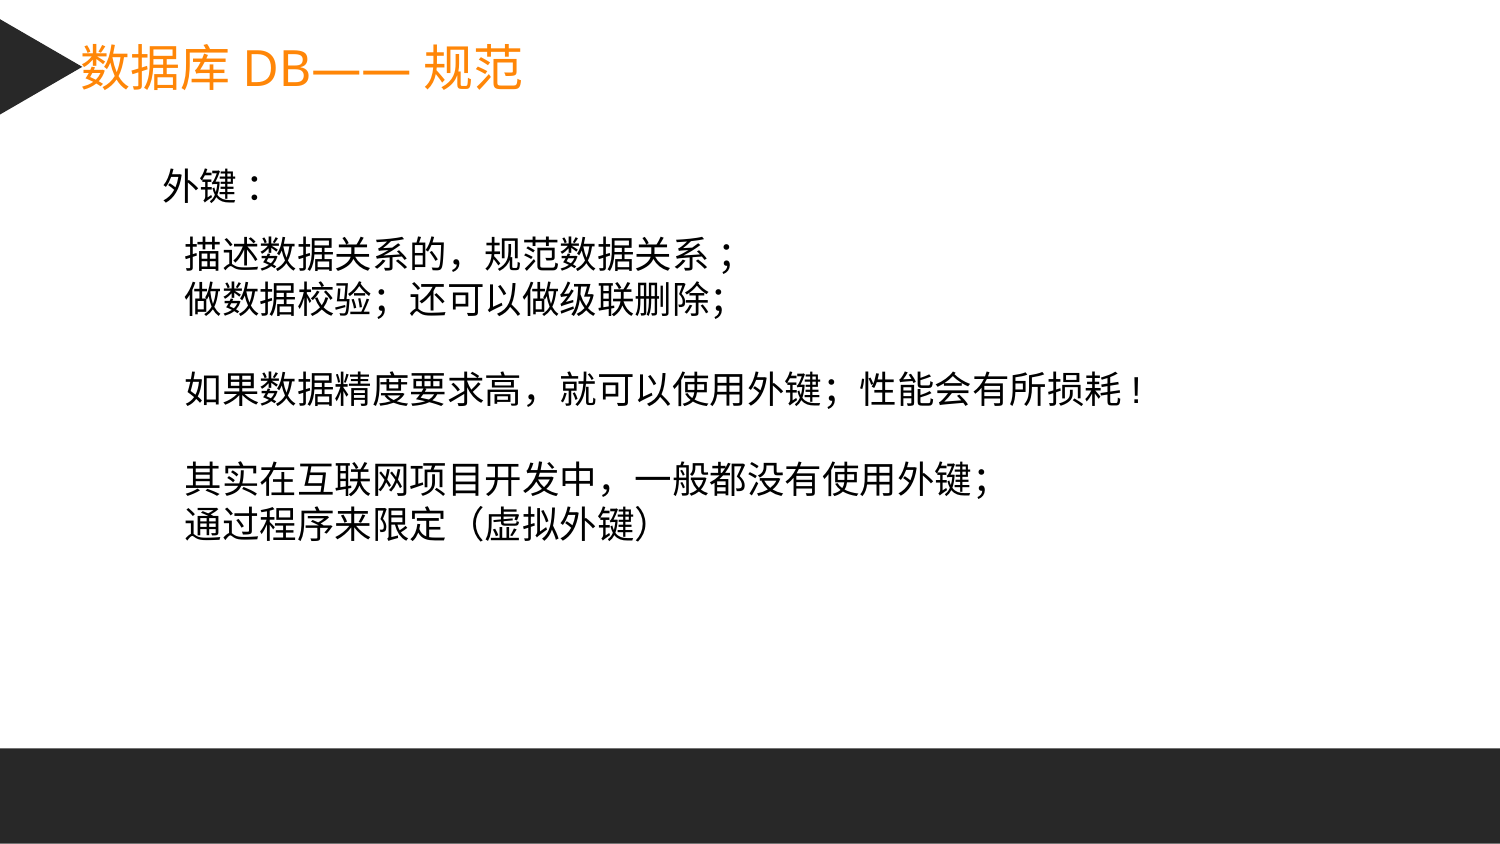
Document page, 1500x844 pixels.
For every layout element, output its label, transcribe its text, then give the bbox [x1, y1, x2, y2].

text_box 描述数据关系的，规范数据关系 ； 做数据校验；还可以做级联删除； 如果数据精度要求高，就可以使用外键；性能会有所损耗! 其实在互联网项目开发中，一般都没有使用外键； 通过程序来限定（虚拟外键） [169, 223, 1245, 688]
text_box [0, 748, 1500, 844]
text_box 外键 ： [147, 155, 644, 215]
text_box 数据库DB——规范 [65, 29, 539, 104]
text_box [0, 19, 65, 115]
